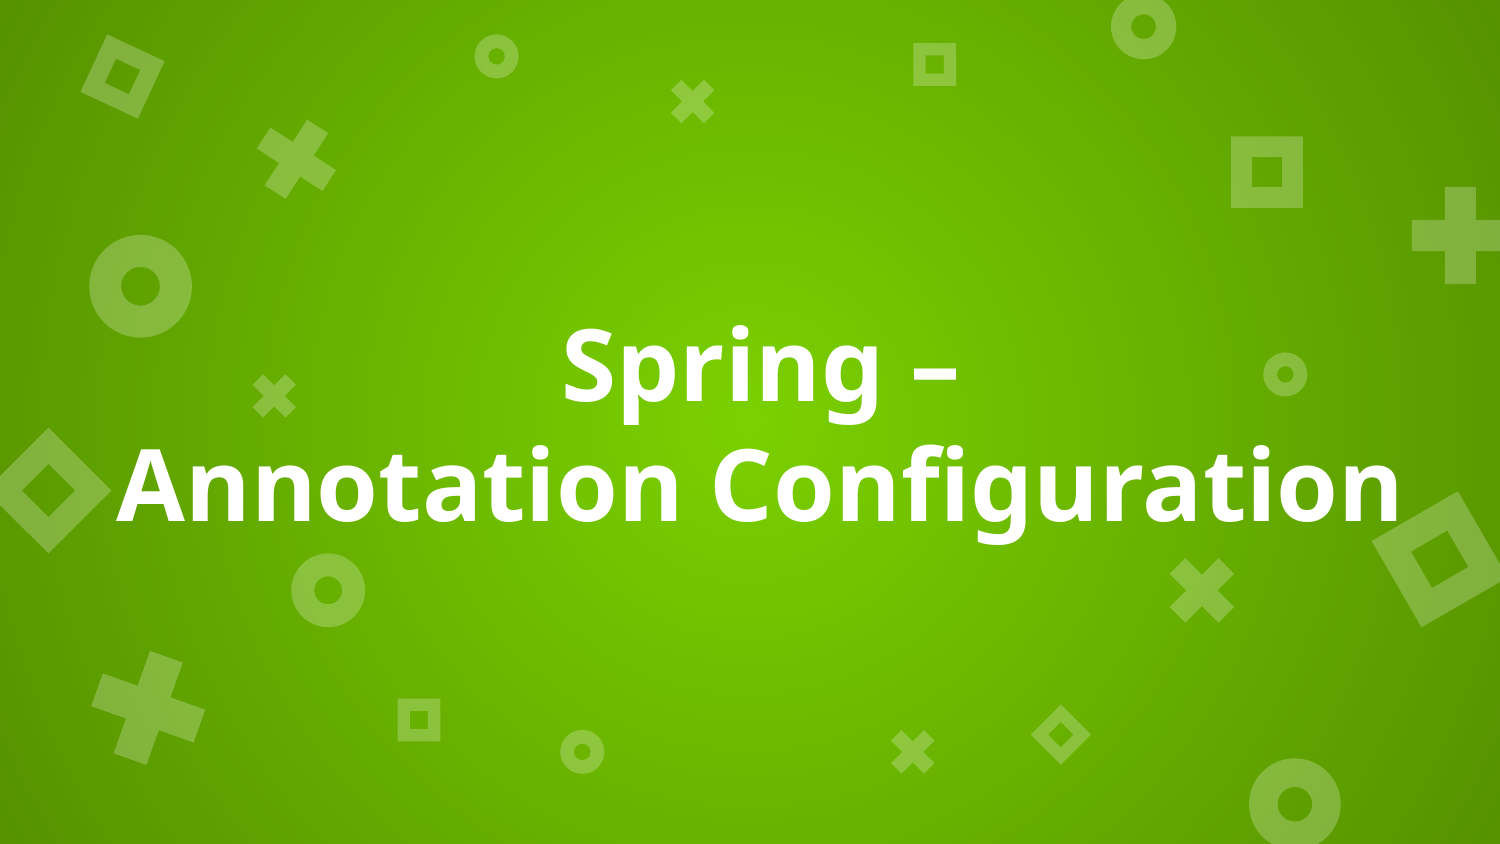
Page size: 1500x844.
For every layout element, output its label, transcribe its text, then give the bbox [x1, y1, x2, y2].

title Spring – Annotation Configuration [22, 326, 1500, 517]
